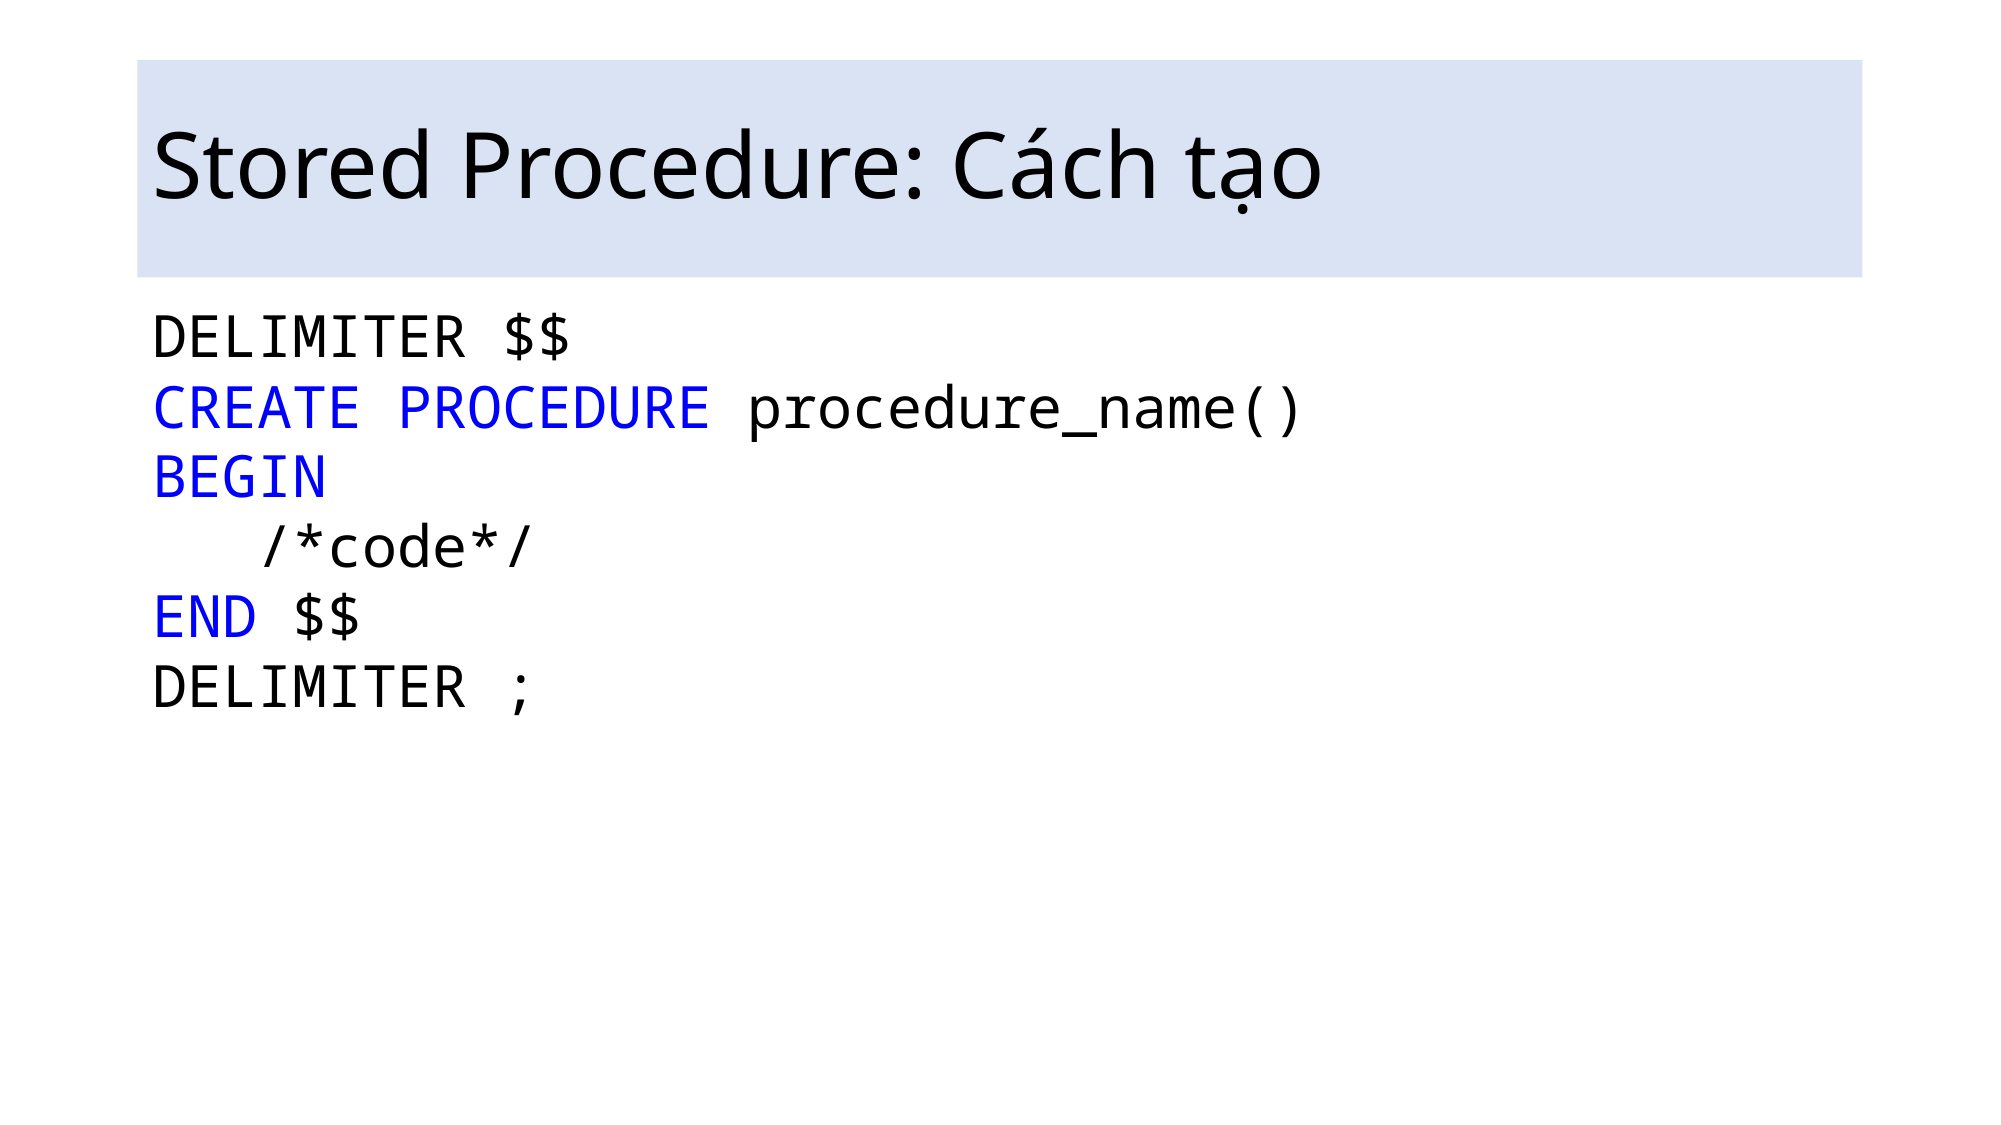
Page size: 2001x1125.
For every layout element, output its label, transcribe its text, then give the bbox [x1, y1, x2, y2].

list DELIMITER $$ CREATE PROCEDURE procedure_name() BEGIN /*code*/ END $$ DELIMITER ; [137, 299, 1863, 1014]
title Stored Procedure: Cách tạo [137, 59, 1863, 278]
